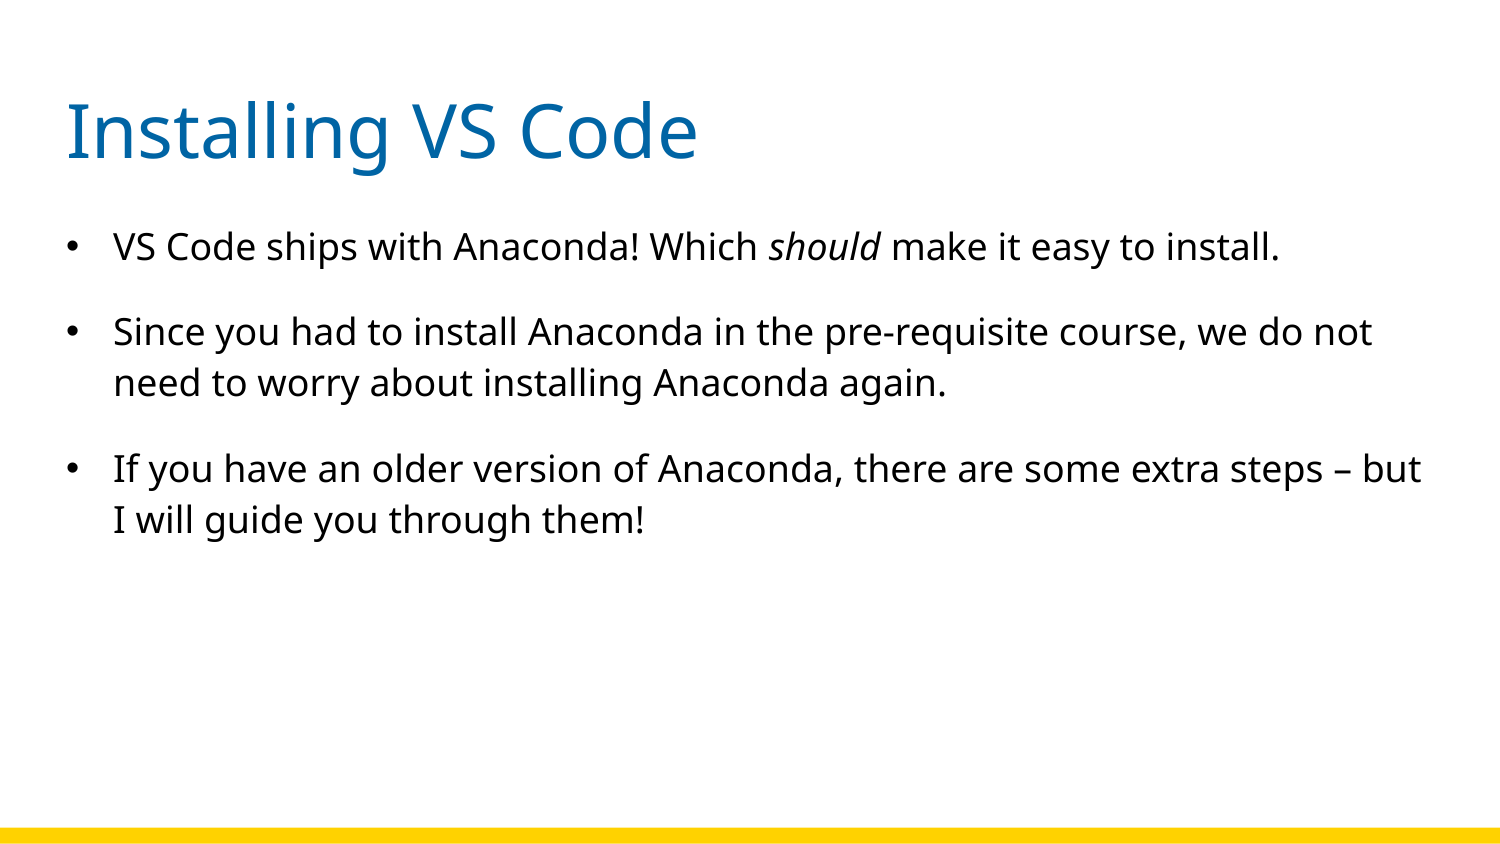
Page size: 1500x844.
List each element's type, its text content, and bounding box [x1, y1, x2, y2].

title Installing VS Code [51, 51, 1449, 189]
list VS Code ships with Anaconda! Which should make it easy to install. Since you had to install Anaconda in the pre-requisite course, we do not need to worry about installing Anaconda again. If you have an older version of Anaconda, there are some extra steps – but I will guide you through them! [51, 200, 1449, 752]
